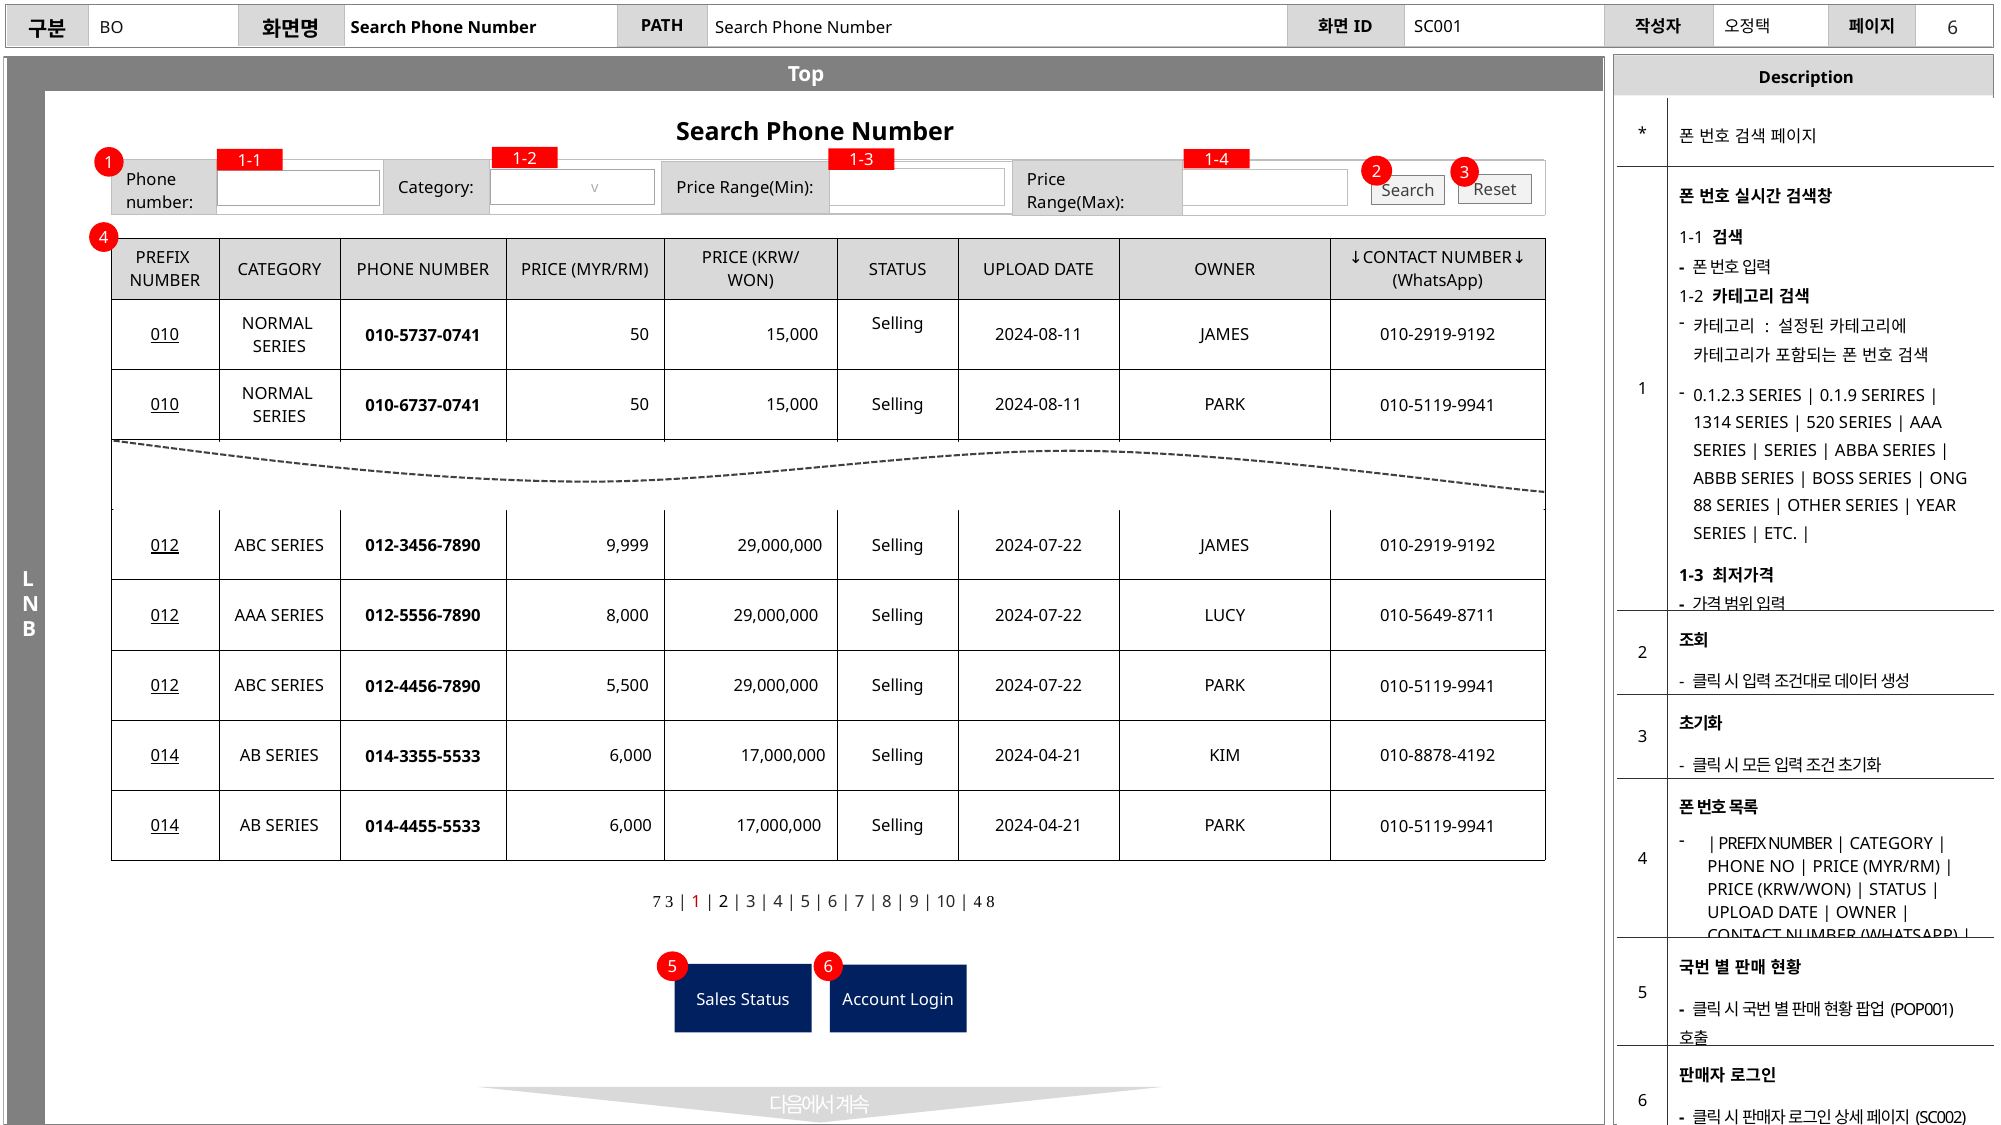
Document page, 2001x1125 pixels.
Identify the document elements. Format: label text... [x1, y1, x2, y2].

text_box 1 [93, 145, 125, 178]
table_cell 010-5119-9941 [1331, 651, 1545, 720]
table_cell 014-3355-5533 [341, 721, 506, 790]
table_header ↓CONTACT NUMBER↓ (WhatsApp) [1331, 239, 1545, 299]
table_cell 012 [112, 651, 219, 720]
table_cell 012-4456-7890 [341, 651, 506, 720]
text_box [1182, 168, 1349, 207]
table_cell 15,000 [665, 300, 837, 369]
table_header PRICE (KRW/WON) [665, 239, 837, 299]
table_cell 2024-08-11 [959, 300, 1119, 369]
table_cell 014 [112, 791, 219, 860]
table_cell 초기화 - 클릭 시 모든 입력 조건 초기화 [1668, 695, 1992, 778]
text_box 3 [1449, 155, 1480, 188]
table_cell 4 [1619, 779, 1667, 937]
table_cell 6,000 [507, 791, 664, 860]
table_cell 010-8878-4192 [1331, 721, 1545, 790]
table_cell Selling [838, 721, 958, 790]
table_header Phone number: [112, 160, 216, 214]
text_box 오정택 [1716, 8, 1827, 43]
table_header STATUS [838, 239, 958, 299]
table_cell 010-5737-0741 [341, 300, 506, 369]
table_cell 6,000 [507, 721, 664, 790]
table_cell 2024-07-22 [959, 580, 1119, 650]
text_box [217, 169, 379, 205]
table_cell 조회 - 클릭 시 입력 조건대로 데이터 생성 [1668, 611, 1992, 694]
table_cell Selling [838, 300, 958, 369]
table_cell 012 [112, 580, 219, 650]
table_cell 8,000 [507, 580, 664, 650]
table_cell 국번 별 판매 현황 - 클릭 시 국번 별 판매 현황 팝업(POP001) 호출 [1668, 938, 1992, 1045]
table_cell 010-5119-9941 [1331, 370, 1545, 439]
table_cell 6 [1619, 1046, 1667, 1125]
table_header [217, 160, 383, 214]
table_cell 2024-04-21 [959, 721, 1119, 790]
table_cell 010-5649-8711 [1331, 580, 1545, 650]
table_cell PARK [1120, 370, 1330, 439]
table_cell 012-5556-7890 [341, 580, 506, 650]
table_cell 17,000,000 [665, 791, 837, 860]
table_cell 012-3456-7890 [341, 511, 506, 579]
table_header * [1619, 100, 1667, 166]
table_header Category: [384, 160, 489, 214]
table_header [1183, 161, 1545, 215]
table_cell 2024-04-21 [959, 791, 1119, 860]
table_cell 2 [1619, 611, 1667, 694]
table_cell 29,000,000 [665, 511, 837, 579]
table_header PRICE (MYR/RM) [507, 239, 664, 299]
table_cell 5 [1619, 938, 1667, 1045]
table_cell Selling [838, 791, 958, 860]
table_cell ABC SERIES [220, 511, 340, 579]
table_cell Selling [838, 511, 958, 579]
table_cell 014-4455-5533 [341, 791, 506, 860]
table_header CATEGORY [220, 239, 340, 299]
table_header [490, 160, 661, 214]
table_header OWNER [1120, 239, 1330, 299]
table_cell 2024-07-22 [959, 511, 1119, 579]
text_box SC001 [1406, 8, 1517, 43]
text_box [829, 167, 1005, 206]
text_box 4 [88, 221, 120, 253]
text_box 6 [812, 950, 845, 983]
table_cell NORMAL SERIES [220, 370, 340, 439]
table_cell 폰 번호 실시간 검색창 1-1 검색 - 폰 번호 입력 1-2 카테고리 검색 카테고리 : 설정된 카테고리에 카테고리가 포함되는 폰 번호 검색 0.1.2.3 SERIES | 0.1.9 SERIRES | 1314 SERIES | 520 SERIES | AAA SERIES | SERIES | ABBA SERIES | ABBB SERIES | BOSS SERIES | ONG 88 SERIES | OTHER SERIES | YEAR SERIES | ETC. | 1-3 최저가격 - 가격 범위 입력 1-4 최고가격 - 가격 범위 입력 [1668, 167, 1992, 610]
text_box Sales Status [674, 963, 813, 1033]
table_cell 9,999 [507, 511, 664, 579]
table_cell AAA SERIES [220, 580, 340, 650]
table_cell Selling [838, 580, 958, 650]
text_box   | 1 | 2 | 3 | 4 | 5 | 6 | 7 | 8 | 9 | 10 |   [108, 883, 1539, 919]
table_cell LUCY [1120, 580, 1330, 650]
table_cell 29,000,000 [665, 651, 837, 720]
text_box Search Phone Number [668, 108, 962, 154]
table_cell 50 [507, 300, 664, 369]
table_cell 17,000,000 [665, 721, 837, 790]
text_box v [489, 169, 654, 205]
table_cell 1 [1619, 167, 1667, 610]
table_cell 2024-08-11 [959, 370, 1119, 439]
table_cell PARK [1120, 791, 1330, 860]
table_cell 5,500 [507, 651, 664, 720]
text_box Search Phone Number [707, 9, 1111, 45]
text_box 1-4 [1183, 148, 1251, 169]
table_cell JAMES [1120, 511, 1330, 579]
text_box Search [1370, 175, 1446, 205]
text_box Search Phone Number [343, 9, 615, 45]
table_cell Selling [838, 370, 958, 439]
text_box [113, 440, 1545, 511]
table_cell 012 [112, 510, 219, 579]
text_box BO [92, 9, 235, 45]
table_cell 판매자 로그인 - 클릭 시 판매자 로그인 상세 페이지(SC002) 호출 [1668, 1046, 1992, 1125]
text_box 1-2 [491, 146, 559, 169]
text_box 2 [1360, 154, 1394, 187]
text_box 5 [655, 950, 690, 983]
table_header PHONE NUMBER [341, 239, 506, 299]
table_cell 010-2919-9192 [1331, 511, 1545, 579]
table_cell 29,000,000 [665, 580, 837, 650]
text_box Account Login [829, 964, 968, 1033]
table_header UPLOAD DATE [959, 239, 1119, 299]
table_cell 15,000 [665, 370, 837, 439]
table_cell KIM [1120, 721, 1330, 790]
table_header [830, 162, 1012, 213]
table_cell NORMAL SERIES [220, 300, 340, 369]
table_cell ABC SERIES [220, 651, 340, 720]
text_box 1-3 [827, 147, 895, 171]
table_cell PARK [1120, 651, 1330, 720]
table_cell 폰 번호 목록 | PREFIX NUMBER | CATEGORY | PHONE NO | PRICE (MYR/RM) | PRICE (KRW/WON) | STATUS | UPLOAD DATE | OWNER | CONTACT NUMBER (WHATSAPP) | [1668, 779, 1992, 937]
table_cell 010-5119-9941 [1331, 791, 1545, 860]
table_cell Selling [838, 651, 958, 720]
table_header 폰 번호 검색 페이지 [1668, 100, 1992, 166]
table_header PREFIX NUMBER [112, 239, 219, 299]
table_cell 014 [112, 721, 219, 790]
table_cell AB SERIES [220, 791, 340, 860]
table_header Price Range(Min): [662, 162, 829, 213]
table_cell 010-2919-9192 [1331, 300, 1545, 369]
table_cell AB SERIES [220, 721, 340, 790]
table_cell 010 [112, 300, 219, 369]
table_cell JAMES [1120, 300, 1330, 369]
table_cell 010-6737-0741 [341, 370, 506, 439]
table_cell 3 [1619, 695, 1667, 778]
table_cell 50 [507, 370, 664, 439]
table_cell 2024-07-22 [959, 651, 1119, 720]
text_box 1-1 [216, 148, 284, 171]
table_header Price Range(Max): [1013, 161, 1182, 215]
table_cell 010 [112, 370, 219, 439]
text_box Reset [1457, 174, 1533, 204]
